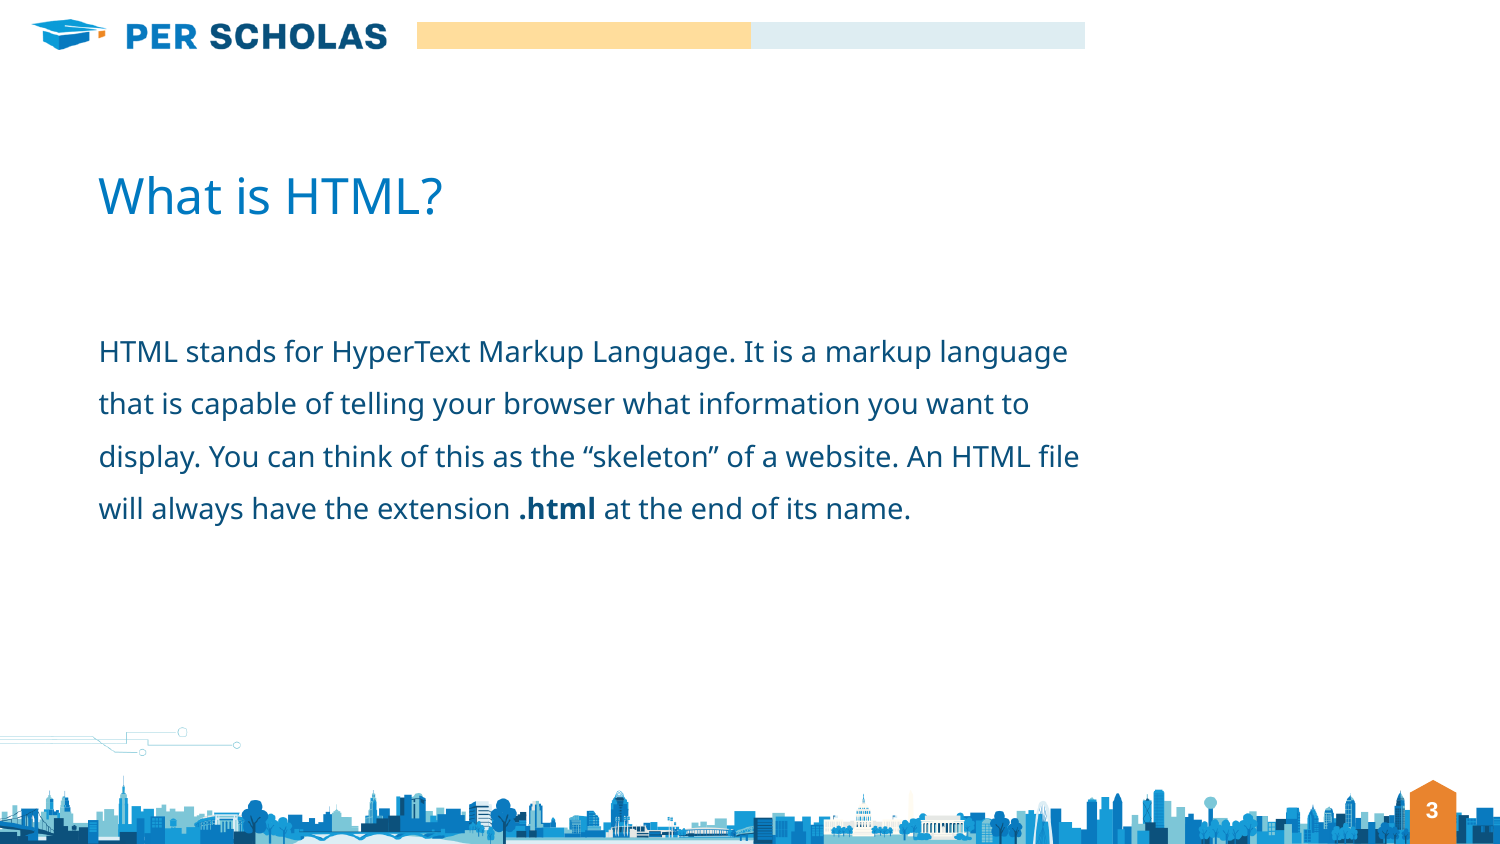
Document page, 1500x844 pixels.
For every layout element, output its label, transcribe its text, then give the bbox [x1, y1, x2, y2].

picture [0, 0, 1500, 844]
slide_number ‹#› [1391, 777, 1473, 842]
list HTML stands for HyperText Markup Language. It is a markup language that is capable of telling your browser what information you want to display. You can think of this as the “skeleton” of a website. An HTML file will always have the extension .html at the end of its name. [83, 300, 1132, 629]
title What is HTML? [83, 162, 1482, 227]
